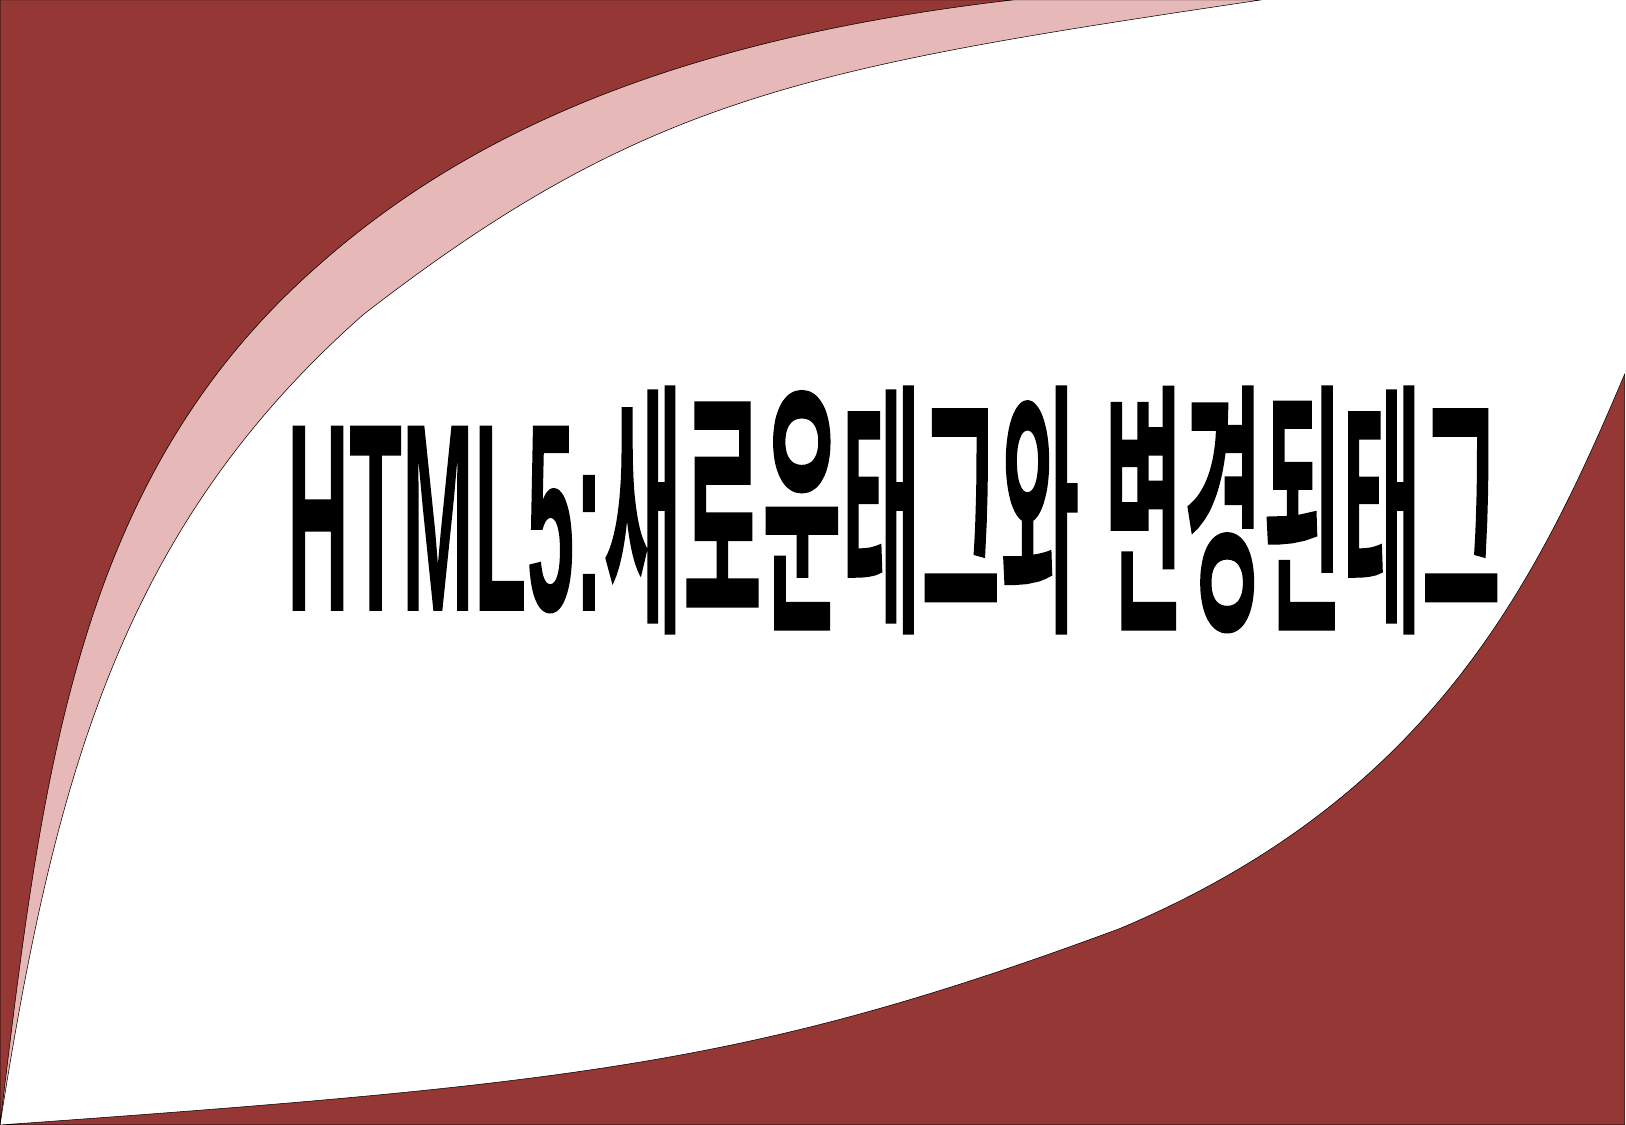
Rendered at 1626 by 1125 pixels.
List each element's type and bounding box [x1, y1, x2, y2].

text_box [5, 0, 1264, 1107]
text_box [0, 0, 1016, 1125]
text_box [3, 371, 1625, 1125]
